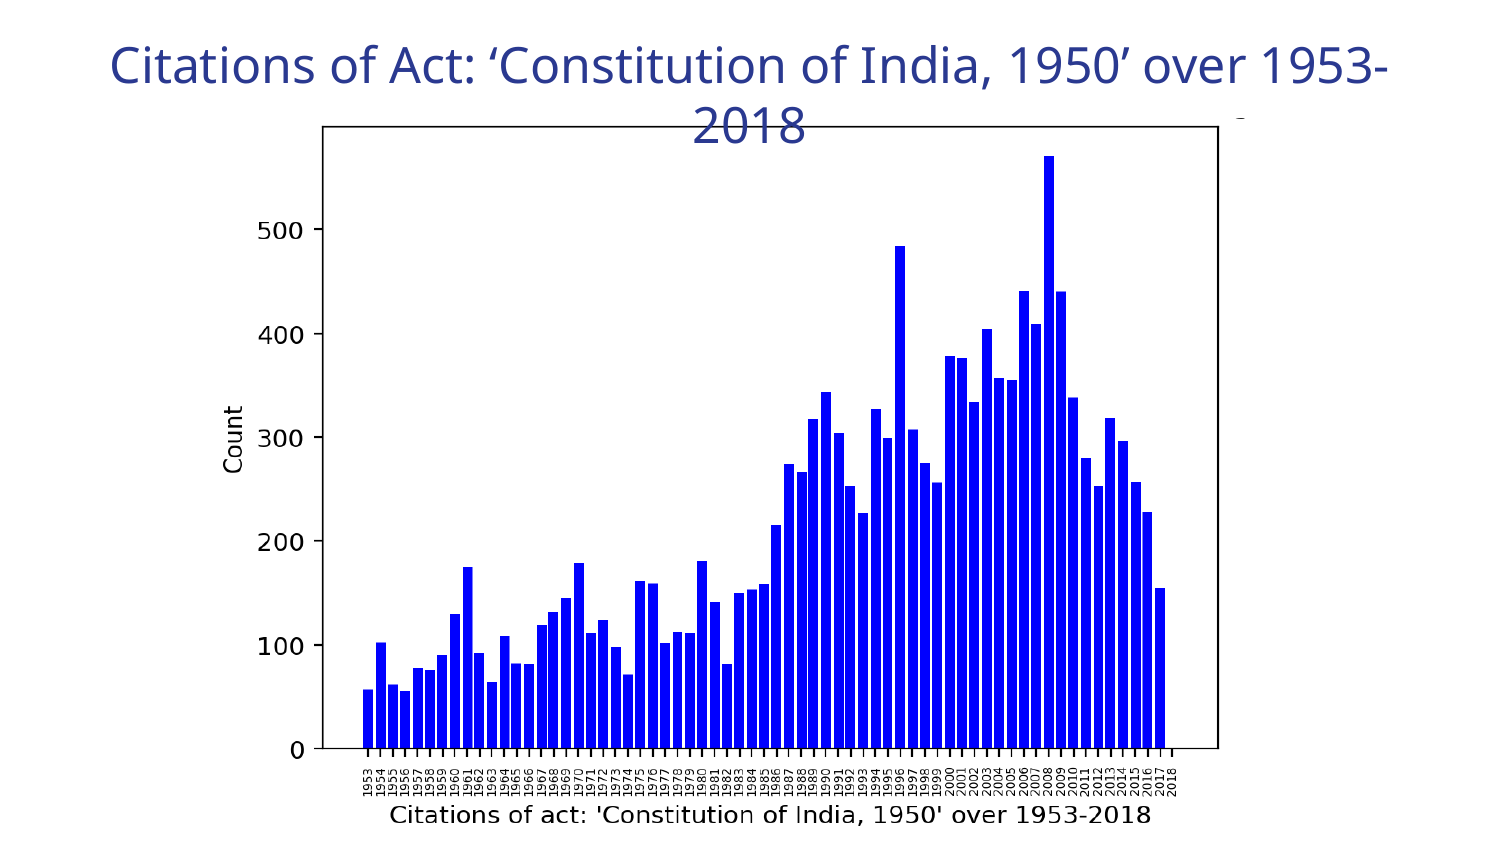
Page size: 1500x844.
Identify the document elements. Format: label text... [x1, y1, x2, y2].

picture [203, 74, 1384, 844]
title Citations of Act: ‘Constitution of India, 1950’ over 1953-2018 [51, 18, 1449, 119]
